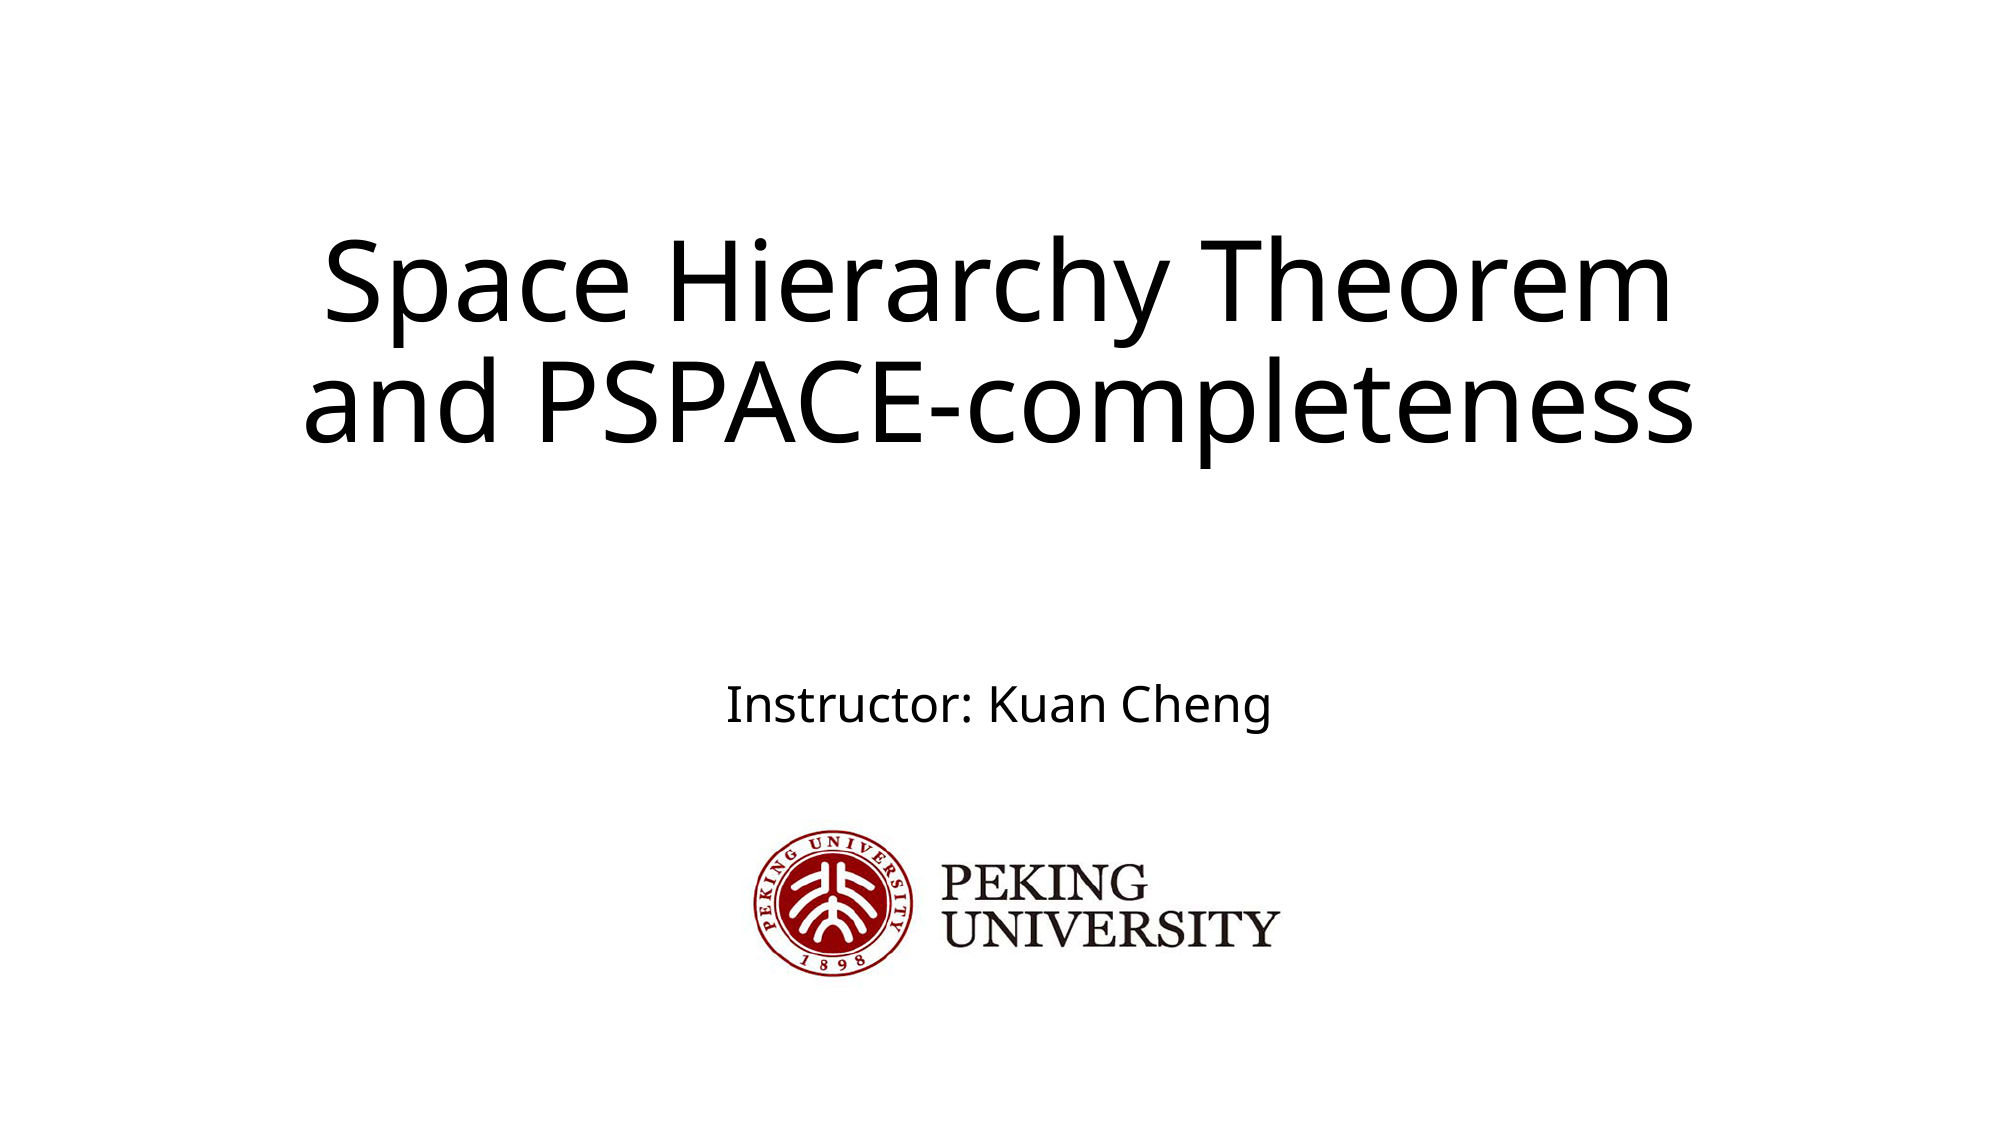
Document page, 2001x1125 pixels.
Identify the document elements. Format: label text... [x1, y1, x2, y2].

title Space Hierarchy Theorem and PSPACE-completeness [249, 83, 1750, 475]
picture [725, 750, 1307, 1056]
subtitle Instructor: Kuan Cheng [249, 590, 1750, 863]
